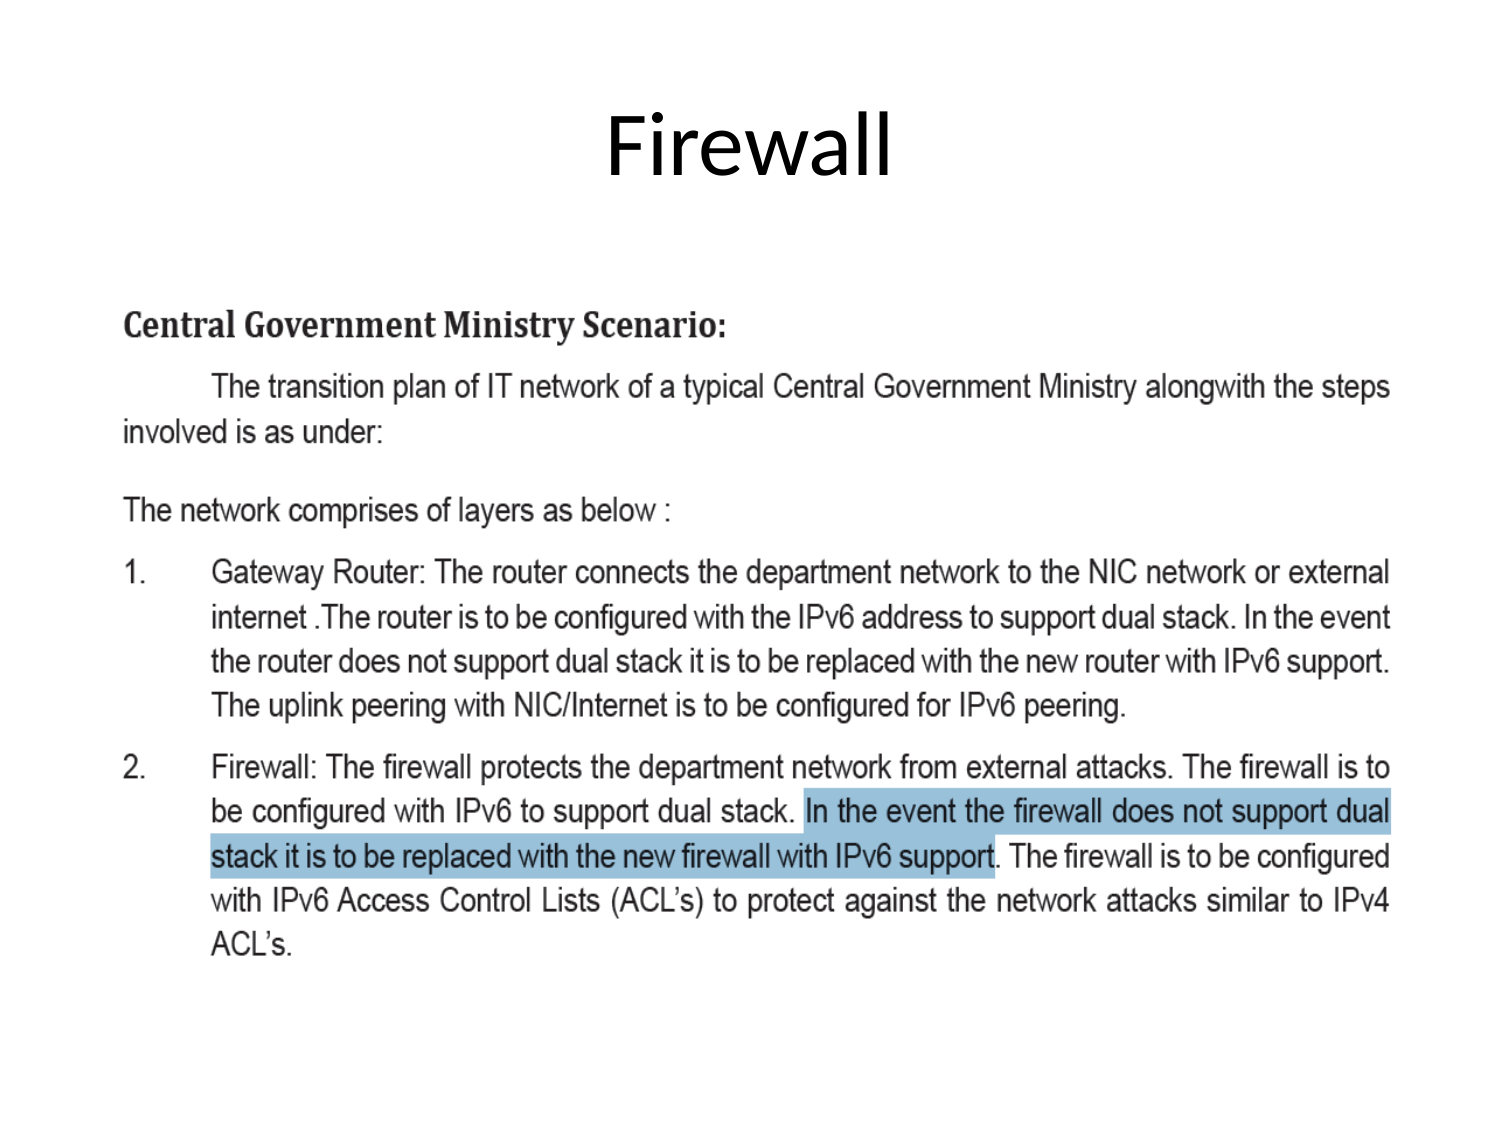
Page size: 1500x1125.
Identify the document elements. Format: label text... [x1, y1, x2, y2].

title Firewall [75, 45, 1425, 233]
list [74, 299, 1426, 976]
